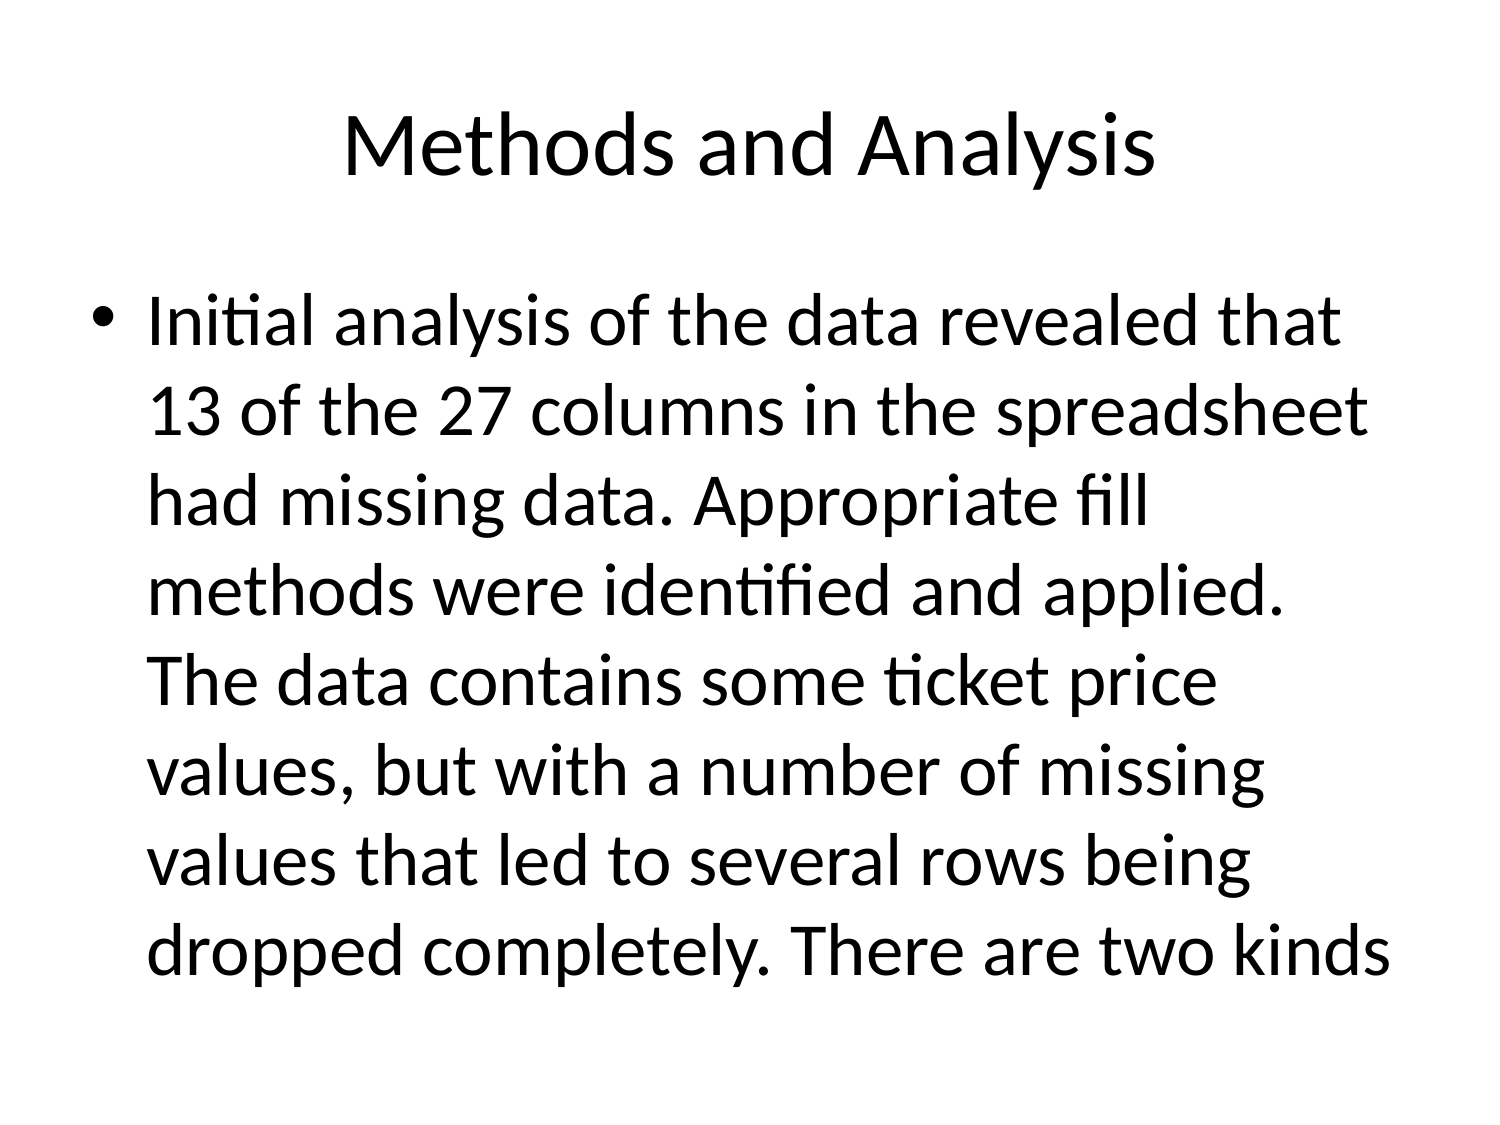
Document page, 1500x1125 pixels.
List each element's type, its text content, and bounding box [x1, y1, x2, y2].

list Initial analysis of the data revealed that 13 of the 27 columns in the spreadsheet had missing data. Appropriate fill methods were identified and applied. The data contains some ticket price values, but with a number of missing values that led to several rows being dropped completely. There are two kinds [75, 262, 1425, 1005]
title Methods and Analysis [75, 45, 1425, 233]
